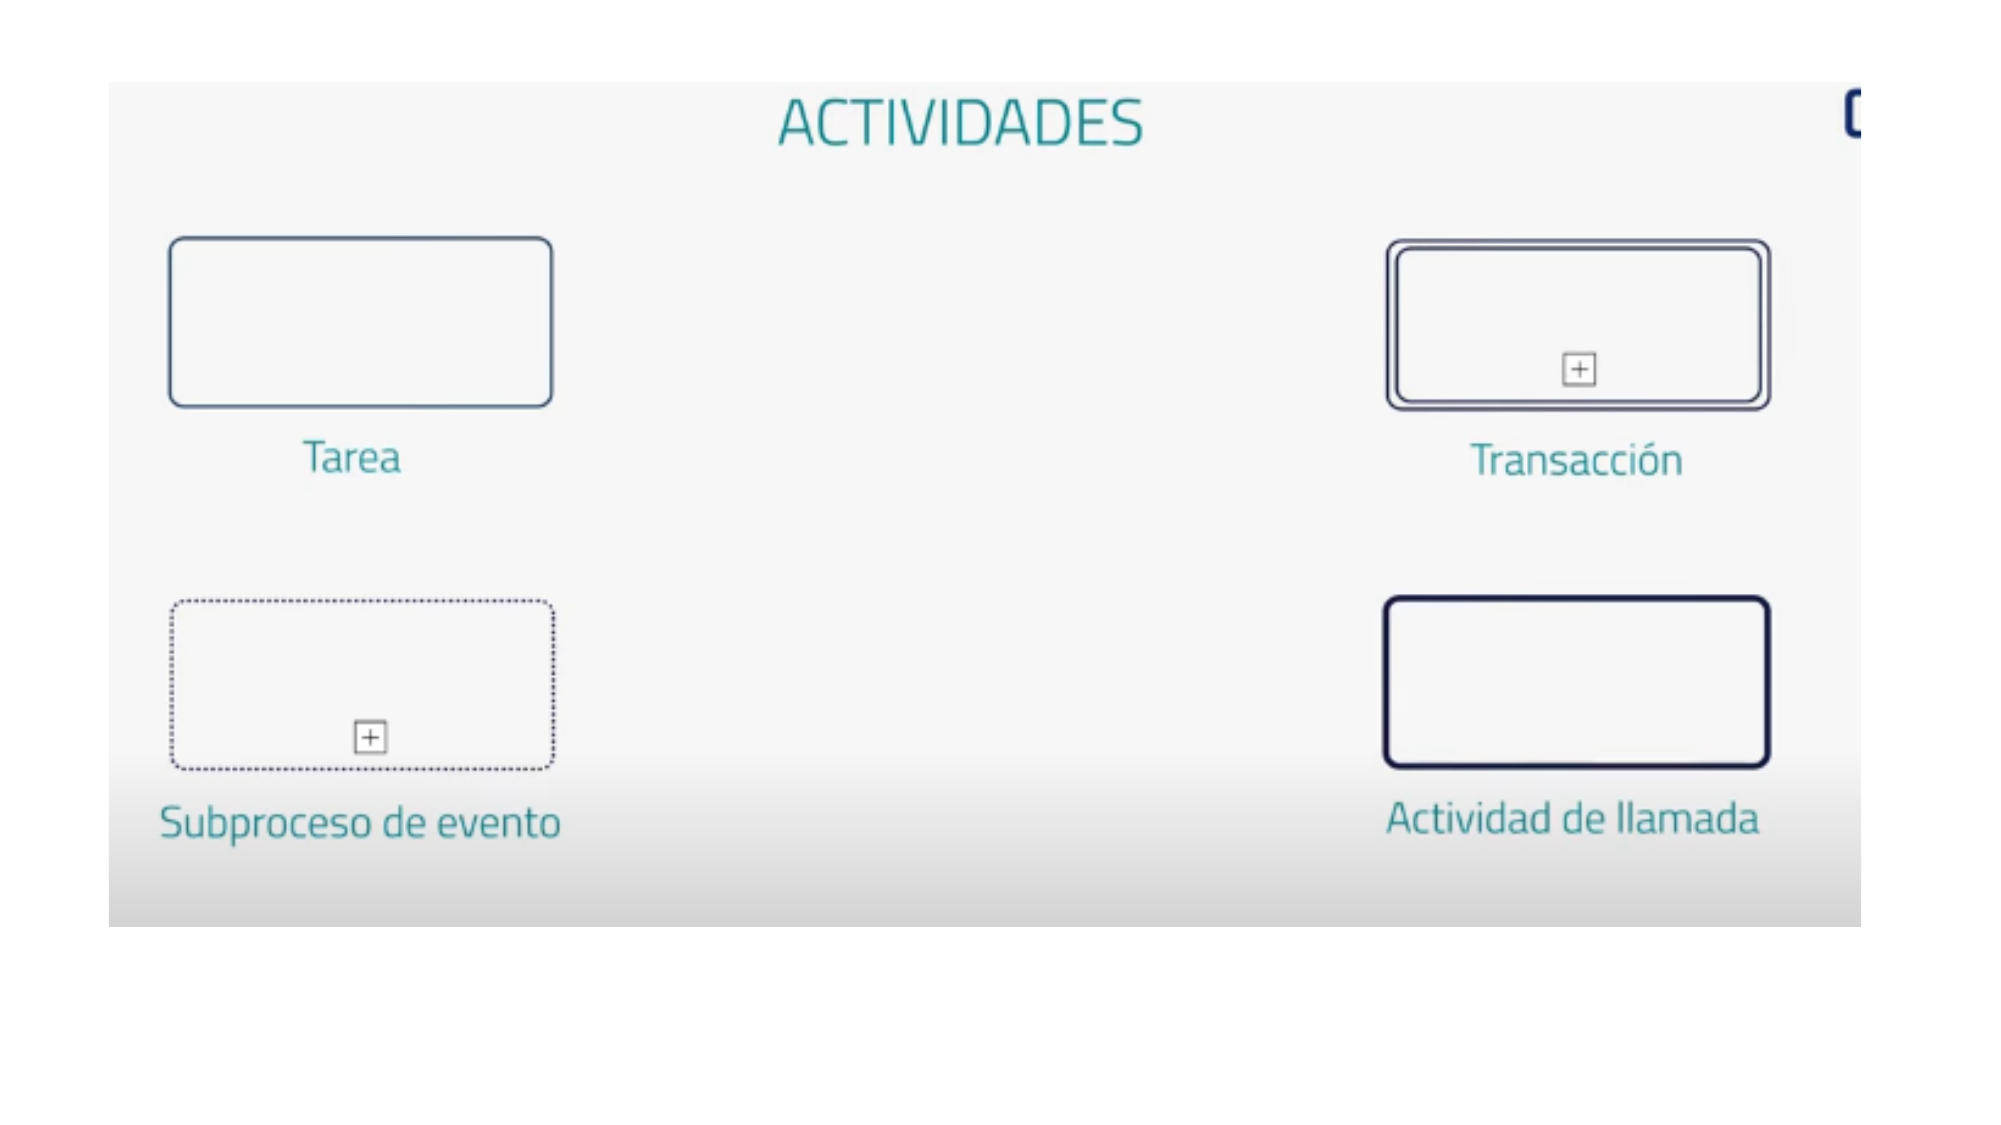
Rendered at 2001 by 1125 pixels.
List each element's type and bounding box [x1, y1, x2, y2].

list [108, 81, 1862, 928]
